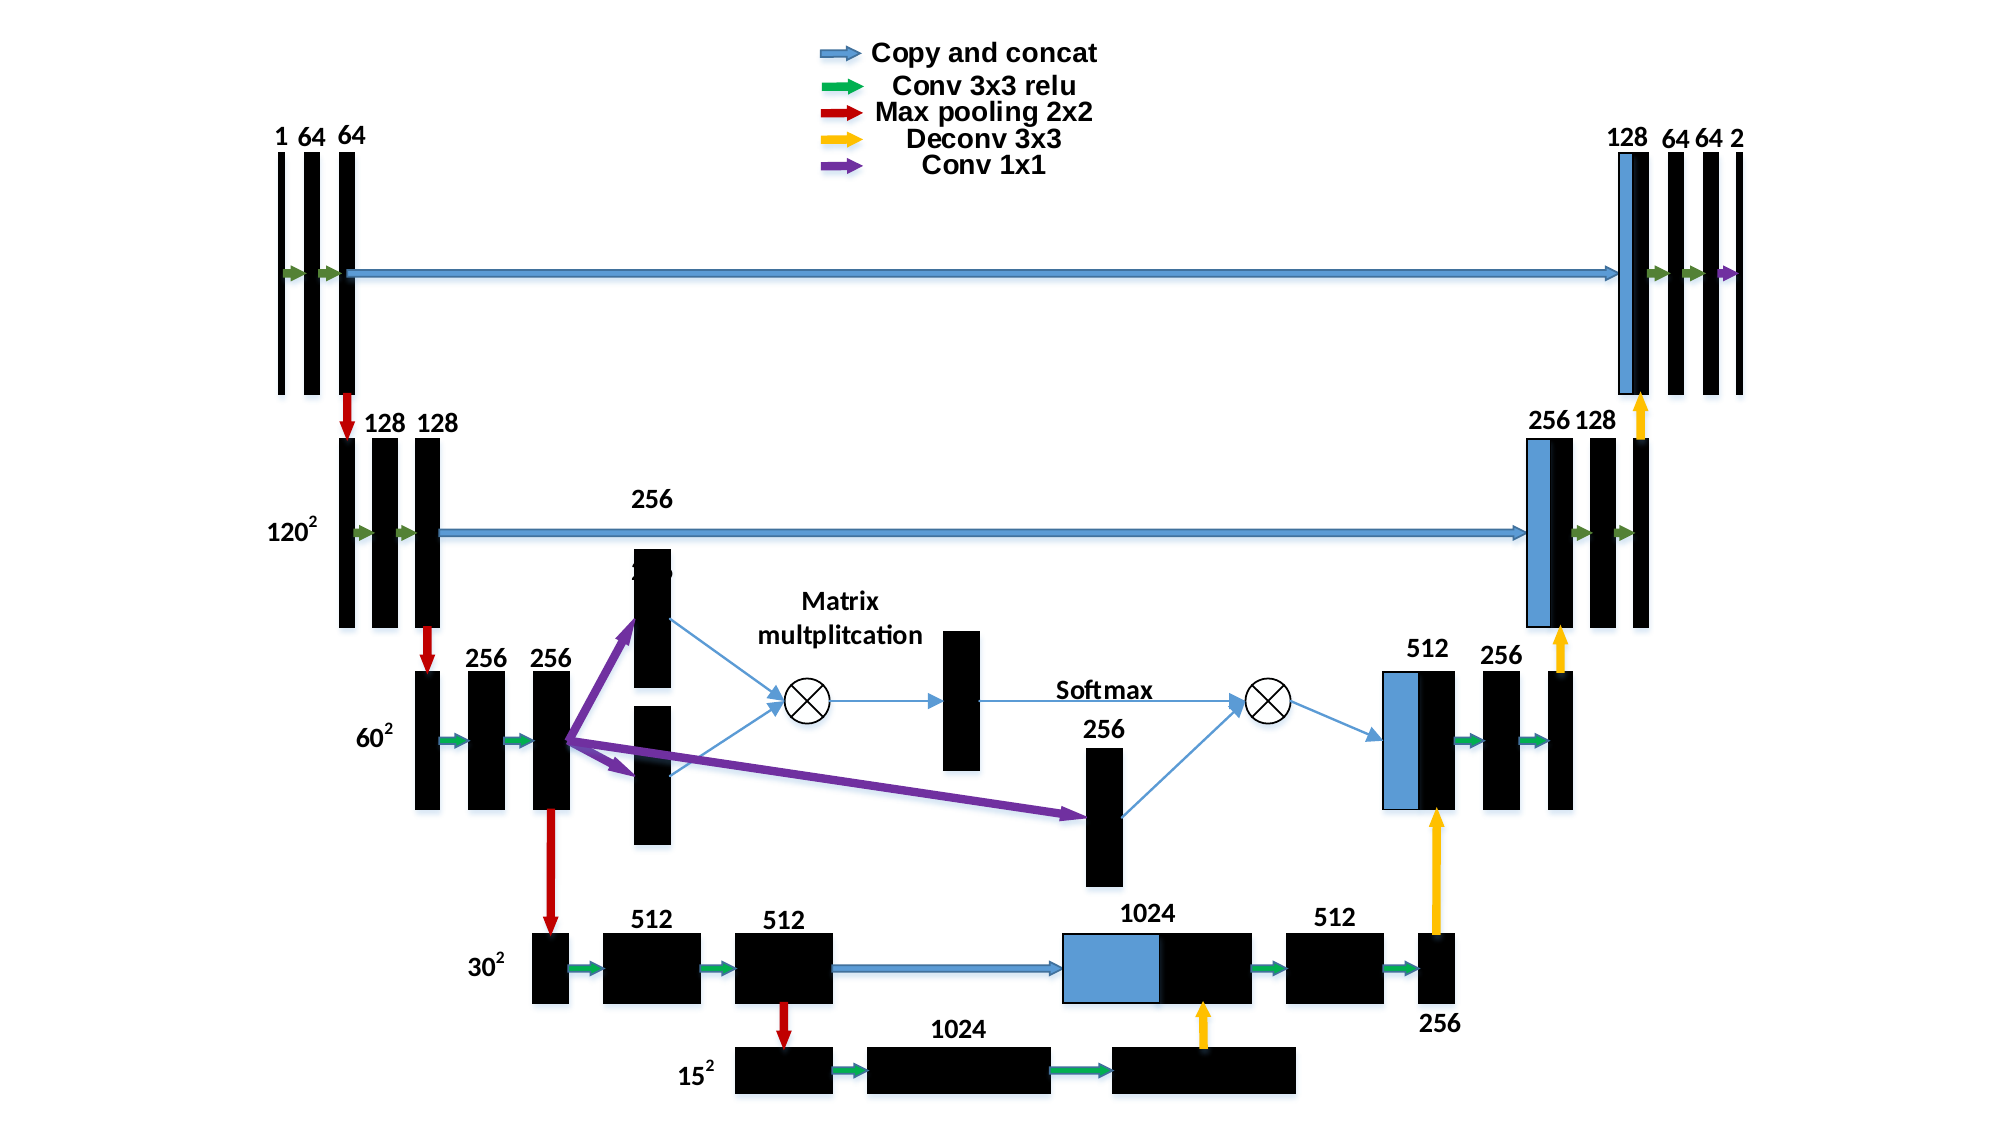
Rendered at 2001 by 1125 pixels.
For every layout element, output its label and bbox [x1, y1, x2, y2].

text_box [235, 34, 1771, 1107]
